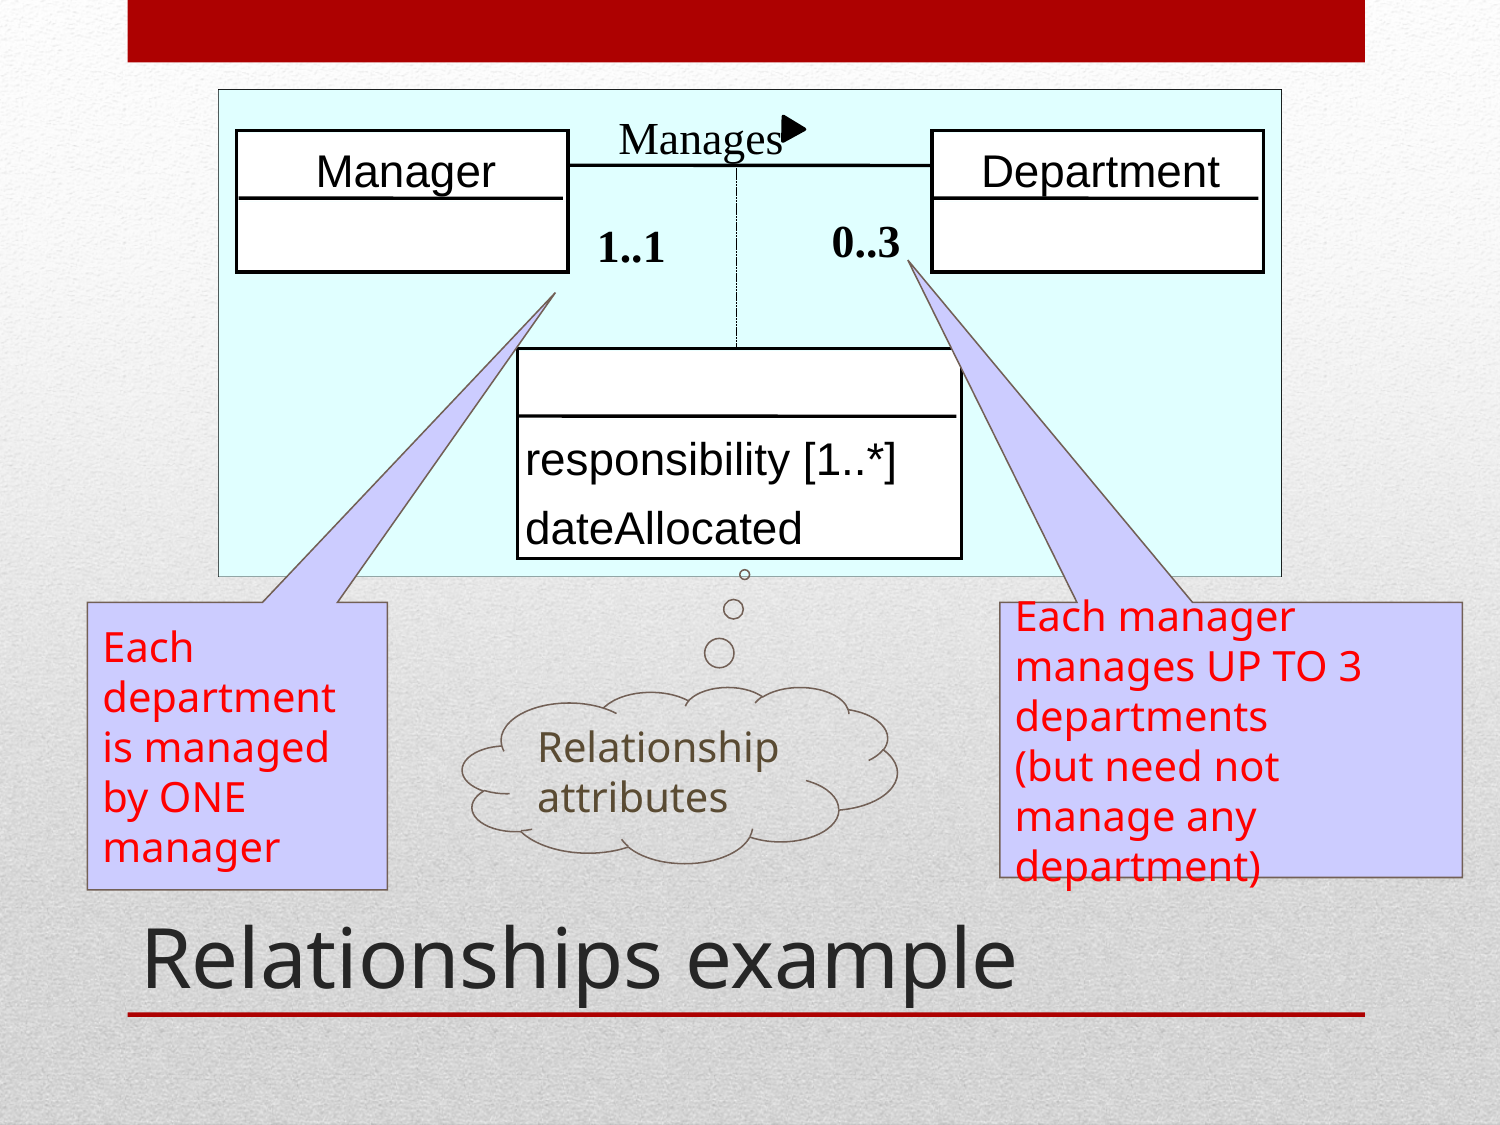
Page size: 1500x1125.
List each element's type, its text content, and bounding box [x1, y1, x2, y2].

text_box Manages [618, 108, 784, 164]
text_box Each department is managed by ONE manager [87, 292, 556, 890]
text_box [932, 130, 1264, 272]
text_box [777, 193, 939, 276]
text_box Relationship attributes [462, 687, 898, 864]
text_box [782, 116, 805, 142]
text_box 1..1 [596, 216, 666, 272]
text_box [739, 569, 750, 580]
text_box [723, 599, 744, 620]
text_box [236, 130, 568, 272]
text_box [602, 106, 846, 160]
title Relationships example [125, 750, 1238, 1013]
text_box [565, 170, 682, 309]
text_box 0..3 [831, 211, 901, 267]
text_box Relationship attributes [704, 638, 734, 668]
text_box Each manager manages UP TO 3 departments (but need not manage any department) [907, 260, 1463, 878]
text_box [218, 89, 1282, 577]
text_box [517, 348, 962, 559]
